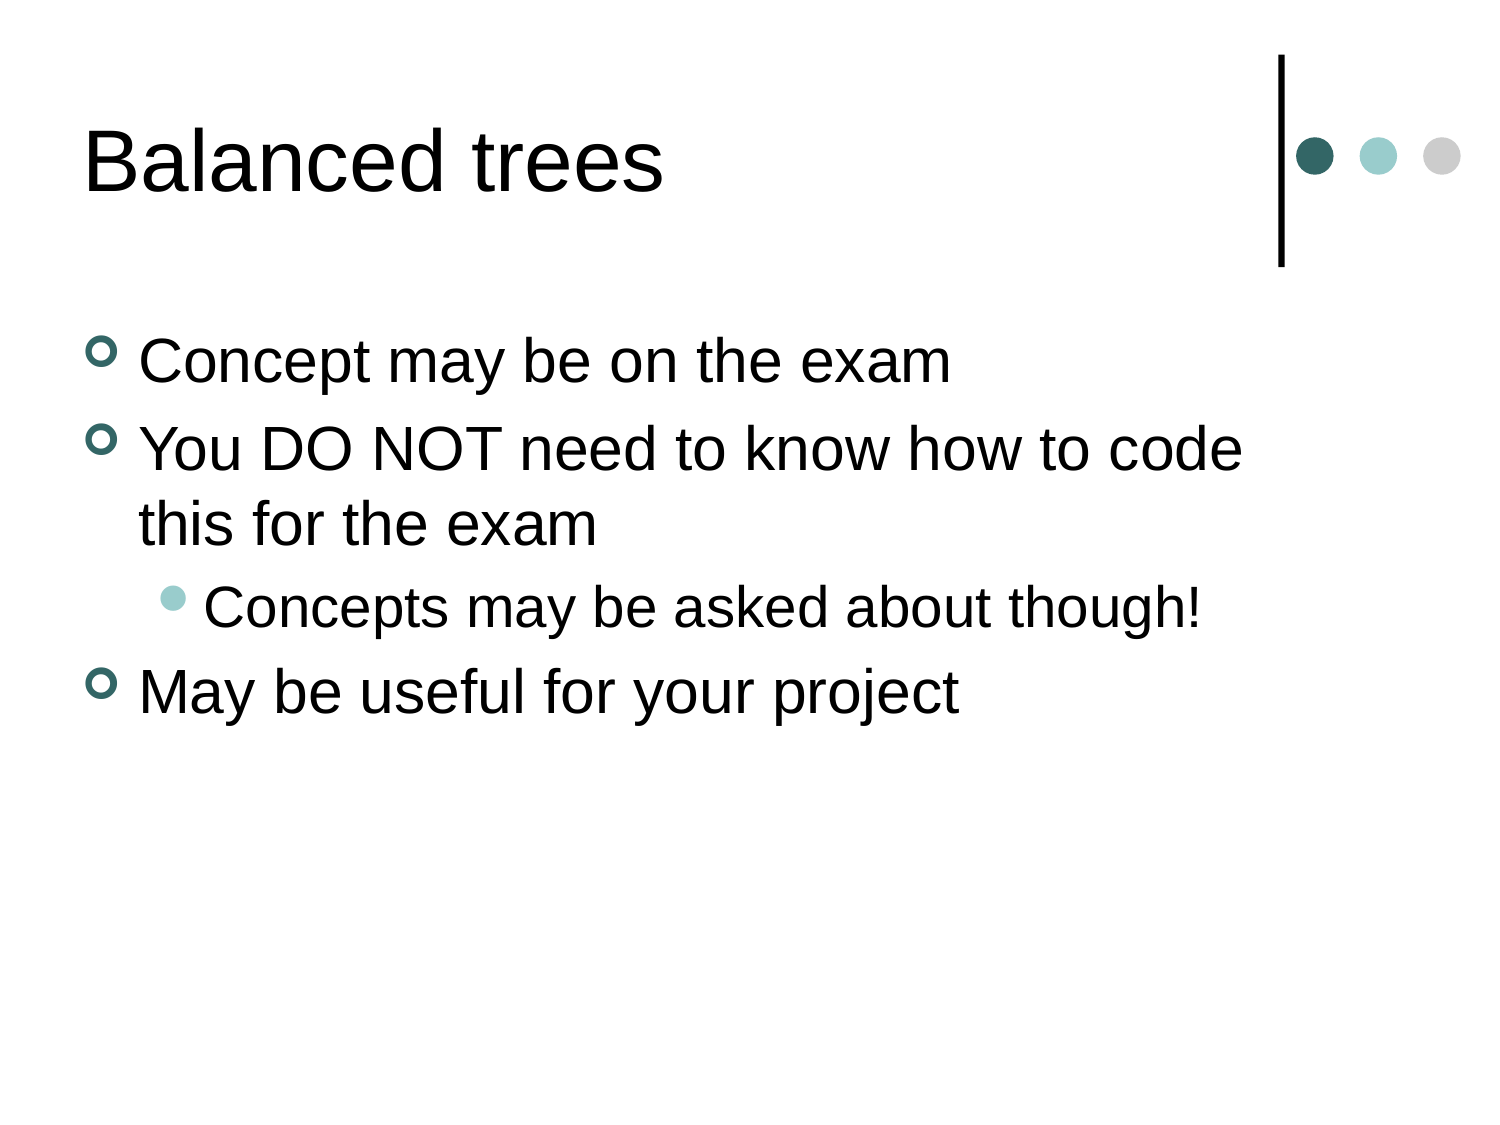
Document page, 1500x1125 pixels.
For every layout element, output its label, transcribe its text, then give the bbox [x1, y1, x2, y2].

list Concept may be on the exam You DO NOT need to know how to code this for the exam Concepts may be asked about though! May be useful for your project [66, 312, 1317, 1125]
title Balanced trees [66, 31, 1217, 282]
